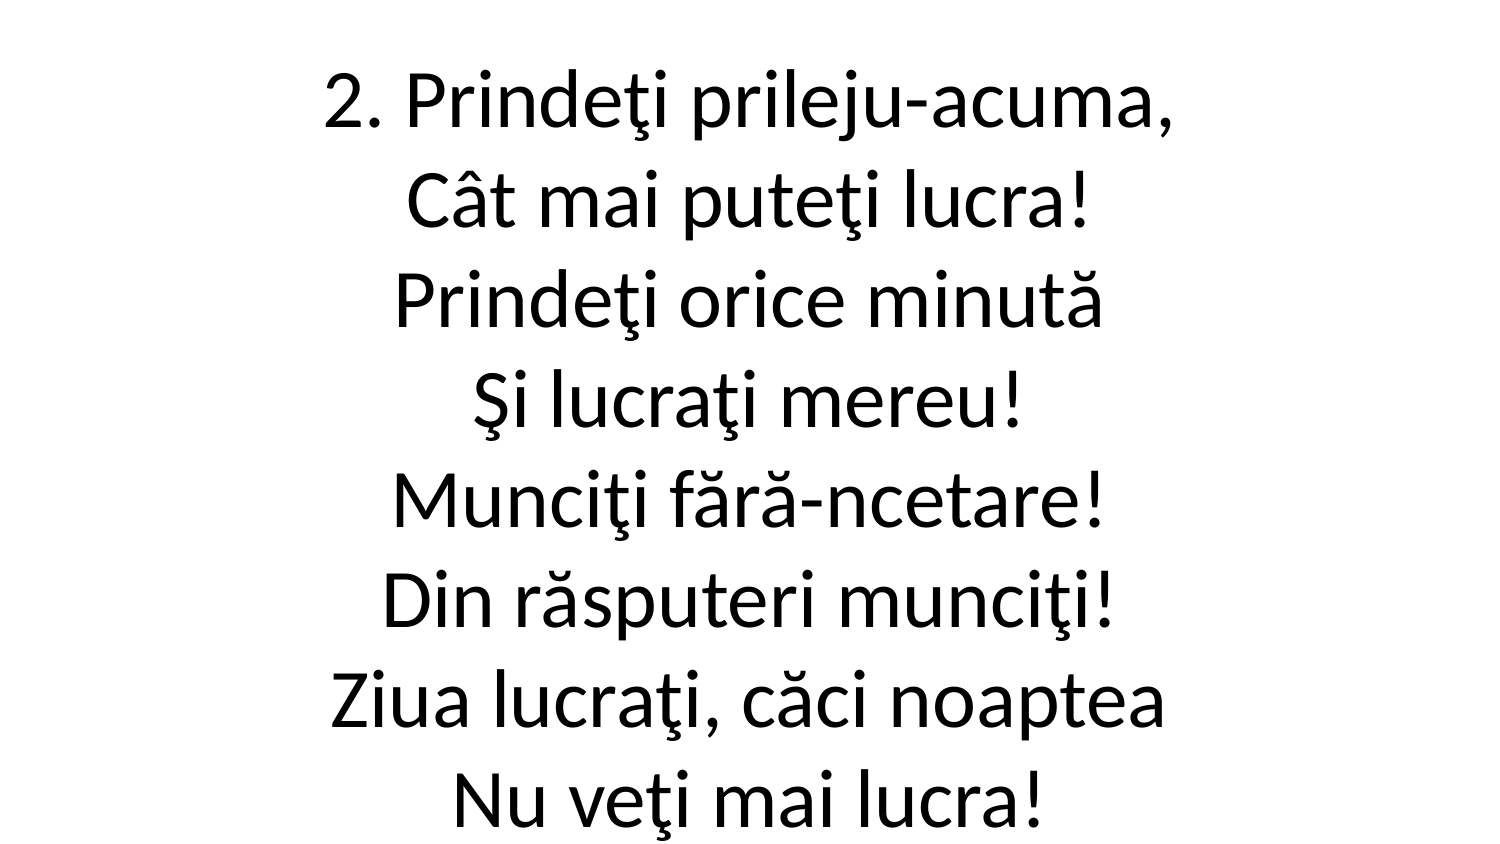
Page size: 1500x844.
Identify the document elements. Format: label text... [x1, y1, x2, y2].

text_box 2. Prindeţi prileju-acuma, Cât mai puteţi lucra! Prindeţi orice minută Şi lucraţi mereu! Munciţi fără-ncetare! Din răsputeri munciţi! Ziua lucraţi, căci noaptea Nu veţi mai lucra! [307, 0, 1193, 844]
